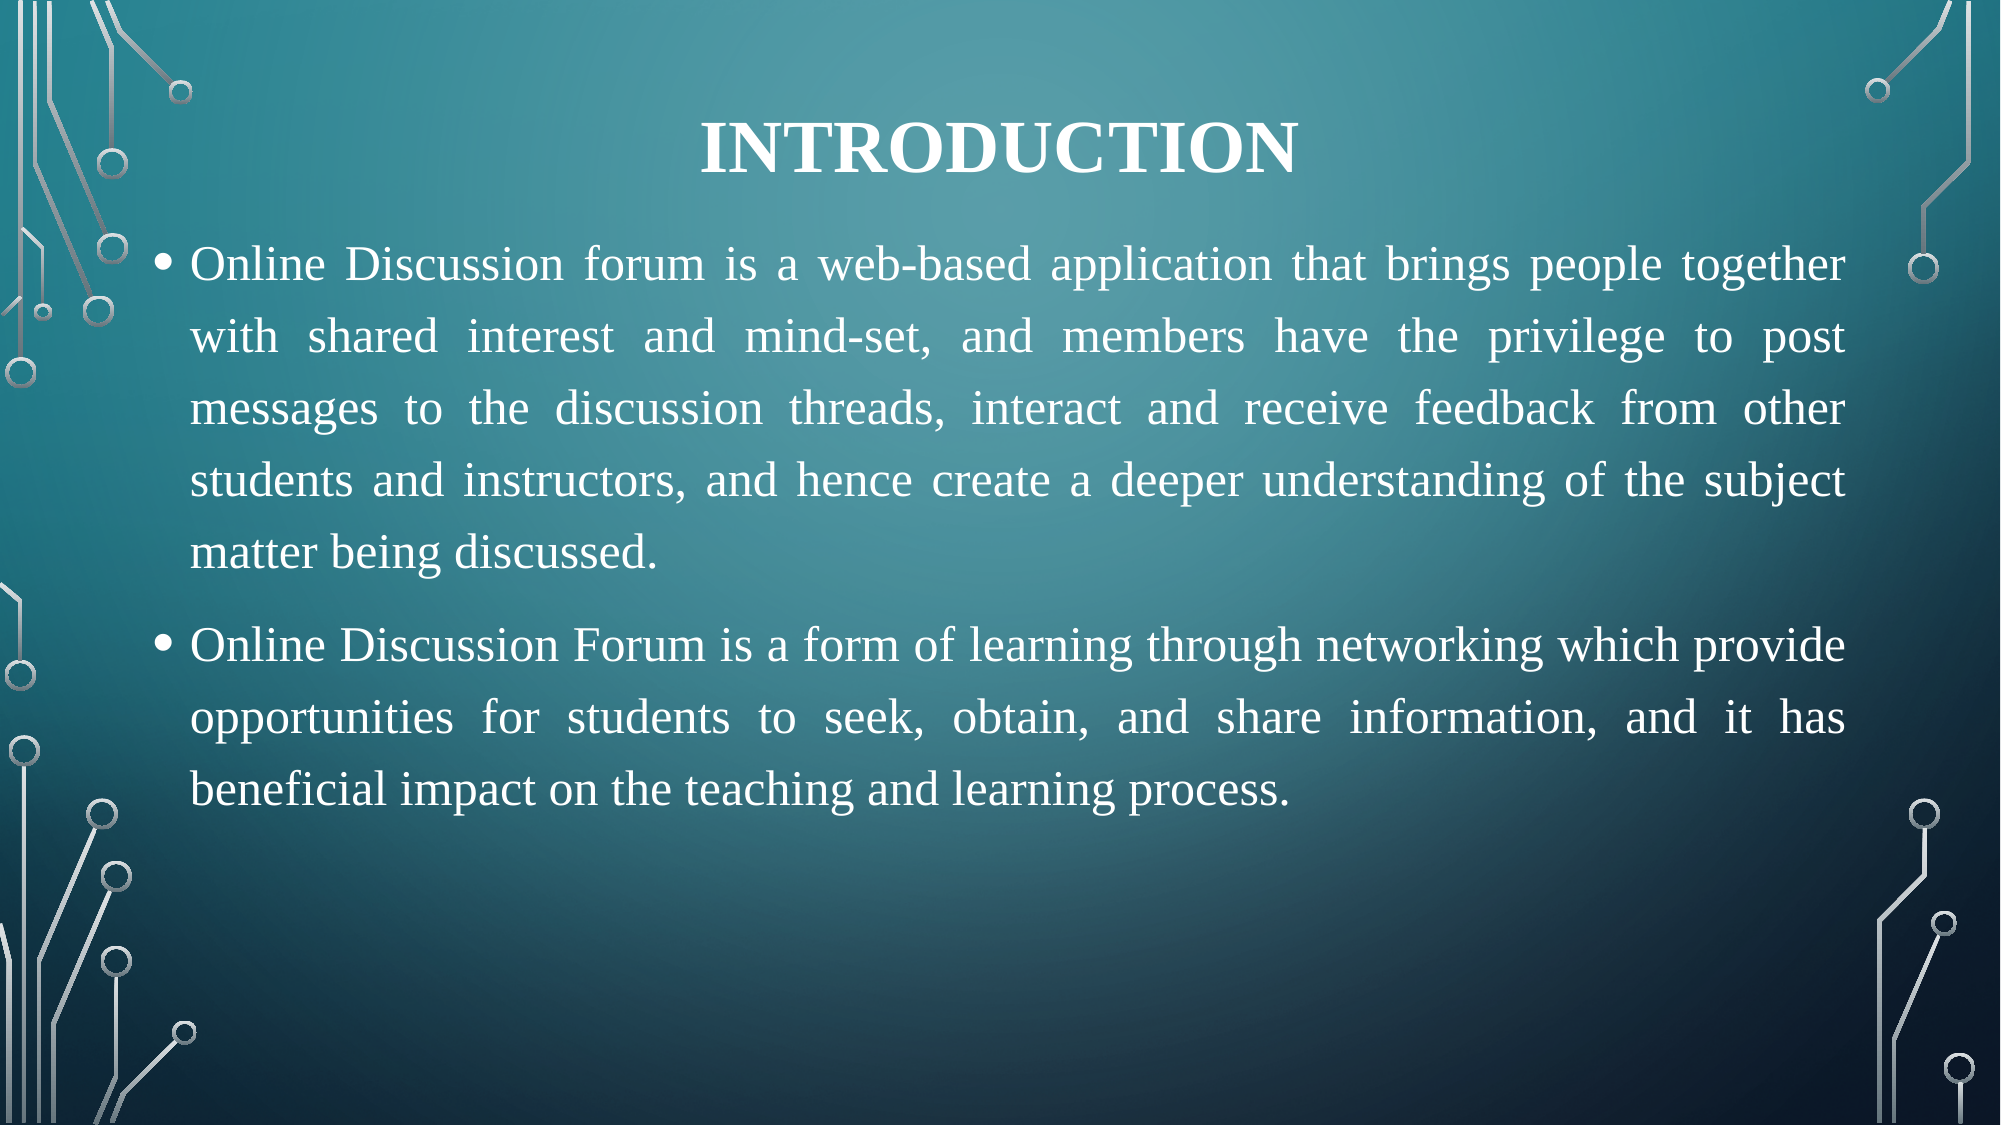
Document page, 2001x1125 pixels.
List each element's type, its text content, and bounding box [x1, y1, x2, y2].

list Online Discussion forum is a web-based application that brings people together with shared interest and mind-set, and members have the privilege to post messages to the discussion threads, interact and receive feedback from other students and instructors, and hence create a deeper understanding of the subject matter being discussed. Online Discussion Forum is a form of learning through networking which provide opportunities for students to seek, obtain, and share information, and it has beneficial impact on the teaching and learning process. [137, 211, 1863, 1069]
title INTRODUCTION [137, 59, 1863, 211]
